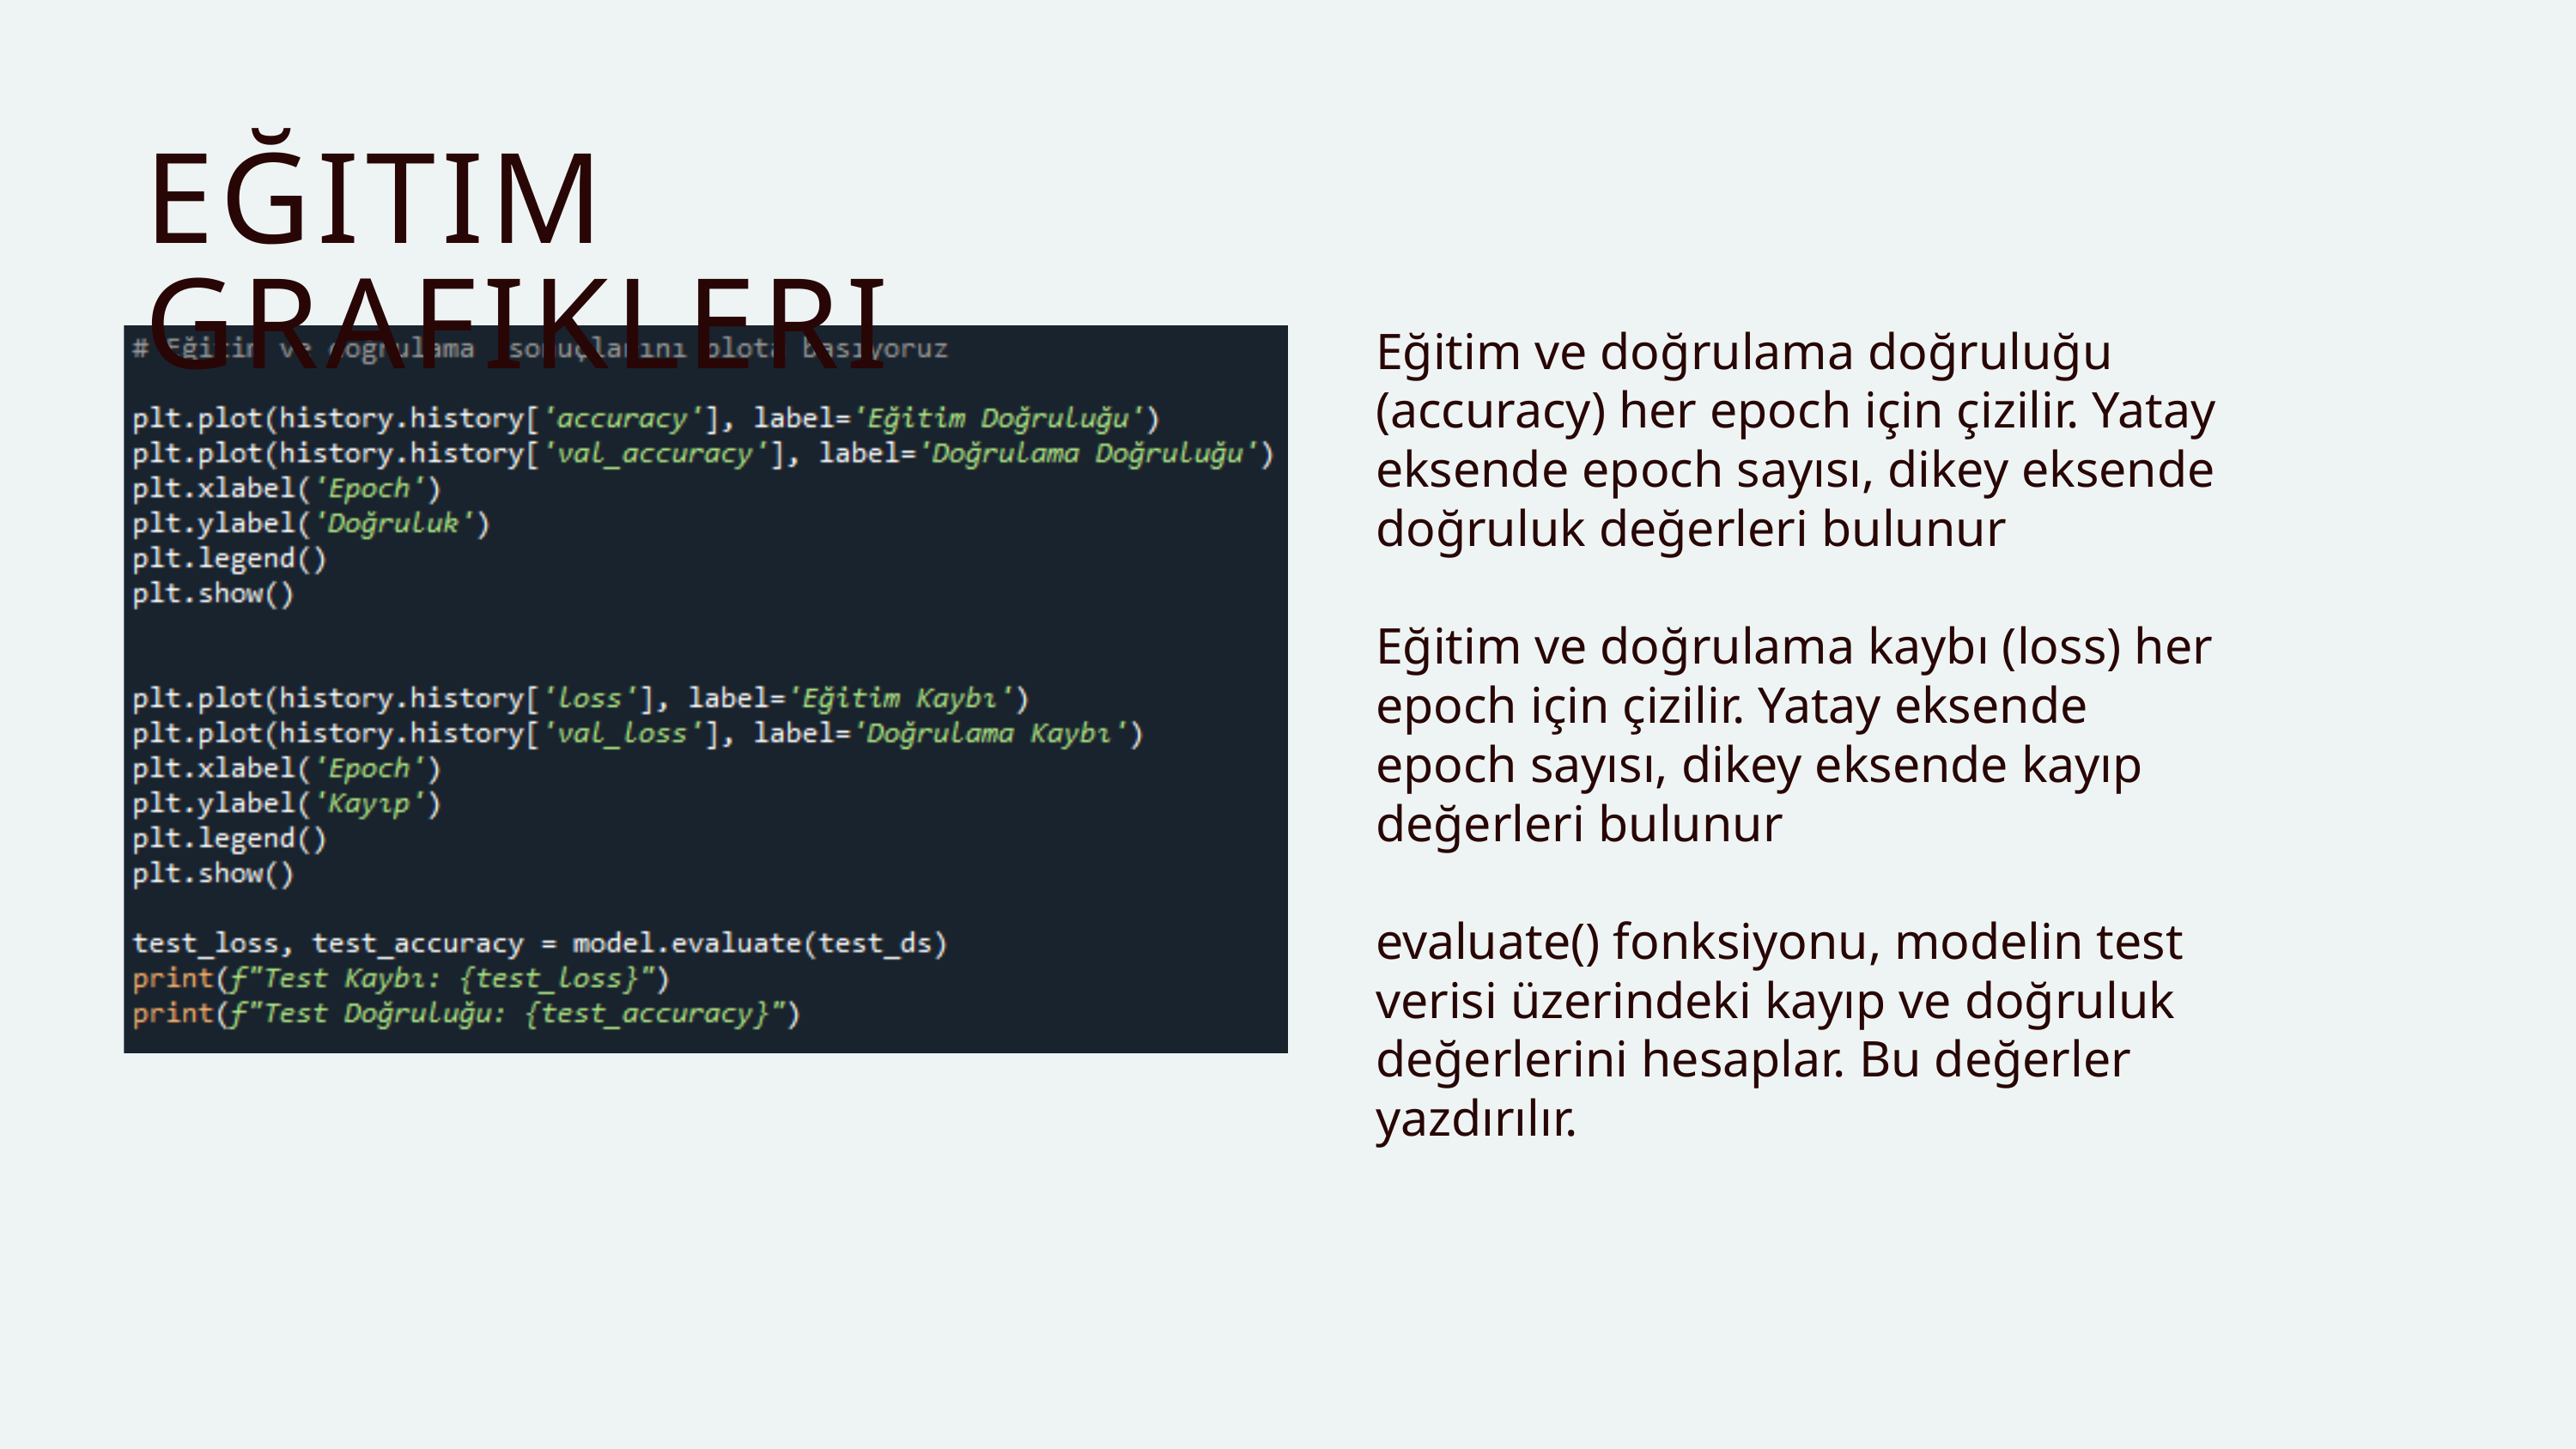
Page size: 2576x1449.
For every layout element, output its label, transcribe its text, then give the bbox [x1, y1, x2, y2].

text_box Eğitim ve doğrulama doğruluğu (accuracy) her epoch için çizilir. Yatay eksende epoch sayısı, dikey eksende doğruluk değerleri bulunur Eğitim ve doğrulama kaybı (loss) her epoch için çizilir. Yatay eksende epoch sayısı, dikey eksende kayıp değerleri bulunur evaluate() fonksiyonu, modelin test verisi üzerindeki kayıp ve doğruluk değerlerini hesaplar. Bu değerler yazdırılır. [1375, 319, 2228, 1147]
text_box EĞITIM GRAFIKLERI [144, 143, 1289, 394]
text_box [124, 325, 1288, 1053]
